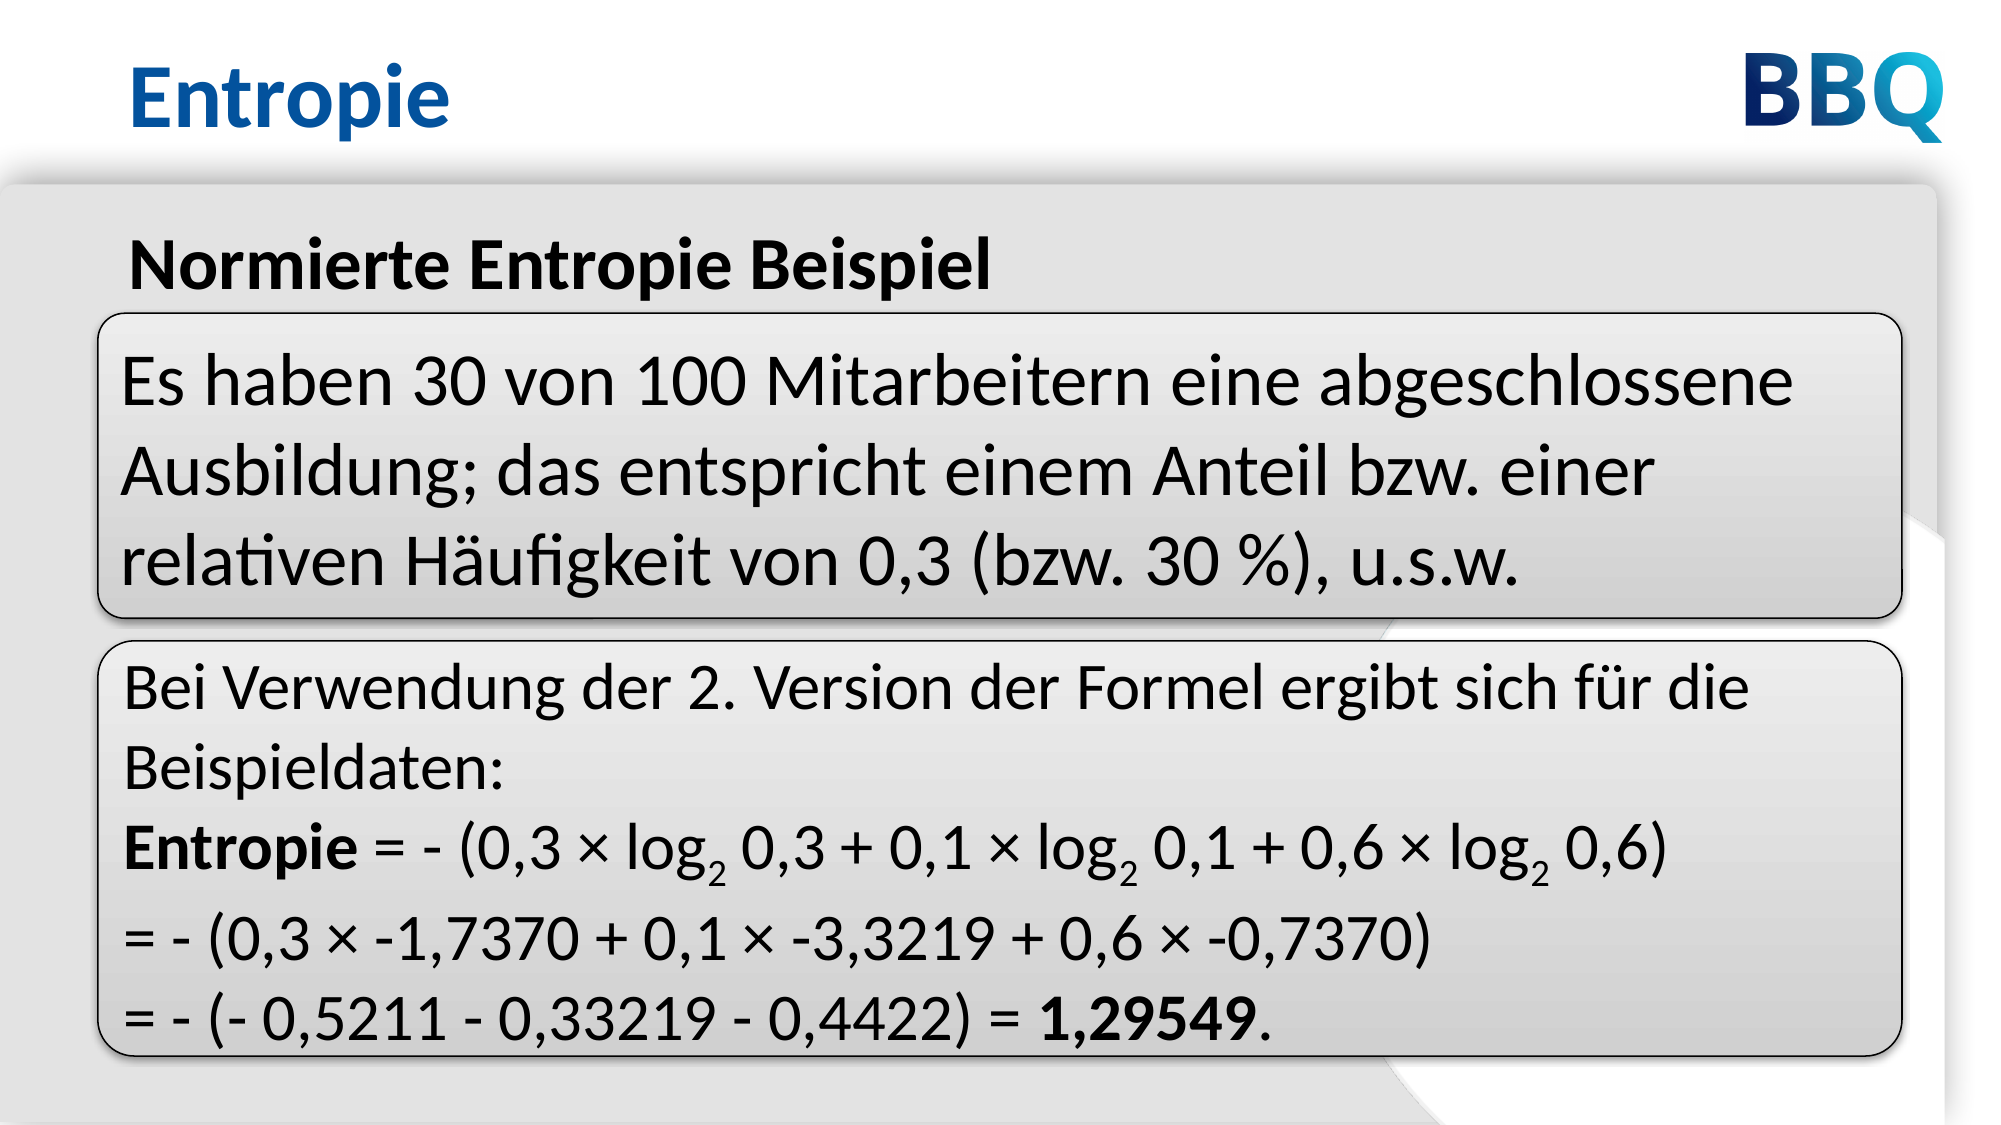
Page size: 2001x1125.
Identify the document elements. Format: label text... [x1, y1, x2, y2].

slide_number 9 [1785, 670, 1947, 1125]
picture [1320, 459, 1945, 670]
text_box Bei Verwendung der 2. Version der Formel ergibt sich für die Beispieldaten: Entropie = - (0,3 × log2 0,3 + 0,1 × log2 0,1 + 0,6 × log2 0,6) = - (0,3 × -1,7370 + 0,1 × -3,3219 + 0,6 × -0,7370) = - (- 0,5211 - 0,33219 - 0,4422) = 1,29549. [97, 640, 1903, 1057]
picture [1320, 1057, 1785, 1125]
picture [1744, 51, 1945, 144]
text_box Entropie [113, 40, 1656, 155]
text_box Es haben 30 von 100 Mitarbeitern eine abgeschlossene Ausbildung; das entspricht einem Anteil bzw. einer relativen Häufigkeit von 0,3 (bzw. 30 %), u.s.w. [97, 312, 1903, 620]
text_box Normierte Entropie Beispiel [113, 207, 1313, 312]
